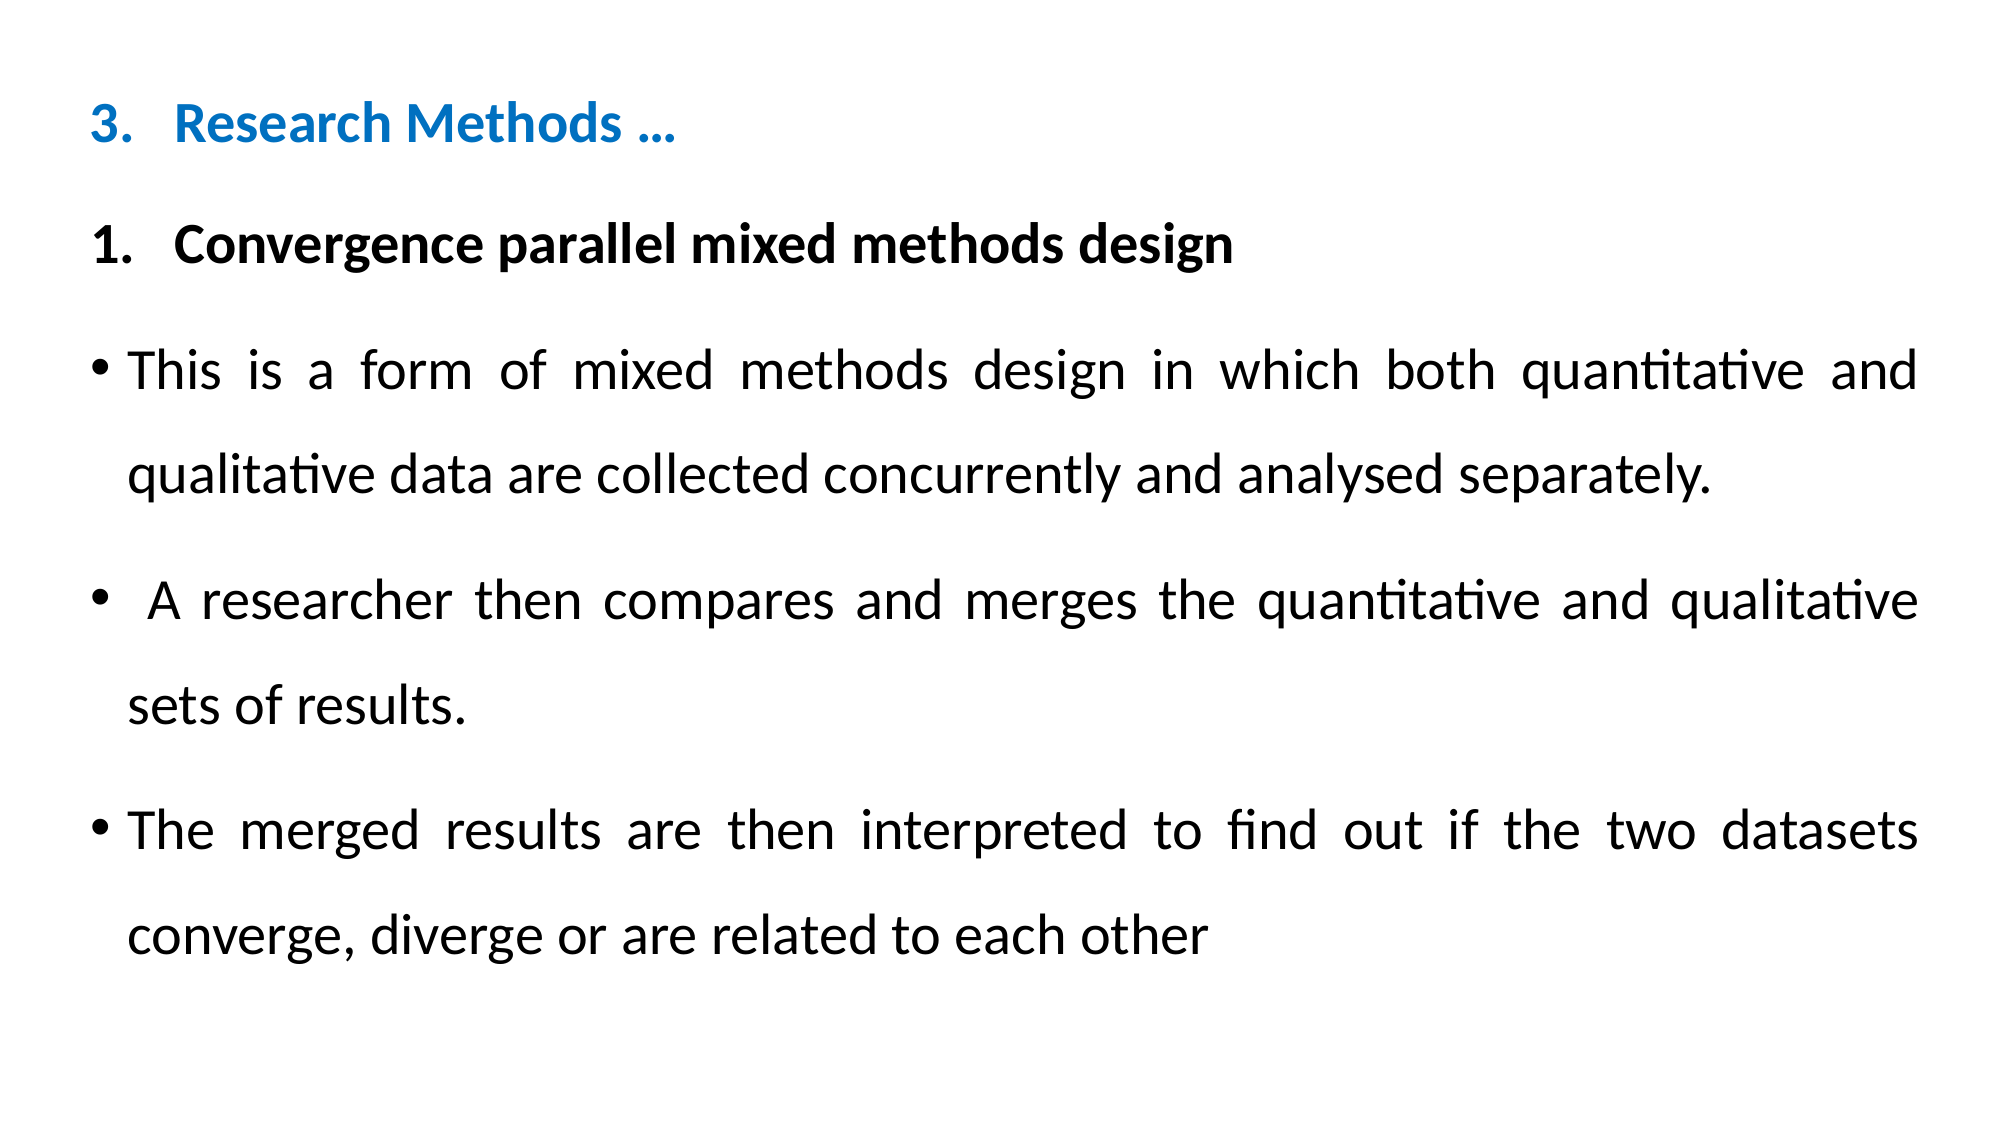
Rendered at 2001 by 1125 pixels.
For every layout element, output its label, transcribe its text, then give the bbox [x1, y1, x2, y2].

text_box 3. Research Methods … [74, 77, 1817, 162]
list Convergence parallel mixed methods design This is a form of mixed methods design in which both quantitative and qualitative data are collected concurrently and analysed separately. A researcher then compares and merges the quantitative and qualitative sets of results. The merged results are then interpreted to find out if the two datasets converge, diverge or are related to each other [75, 162, 1936, 1048]
